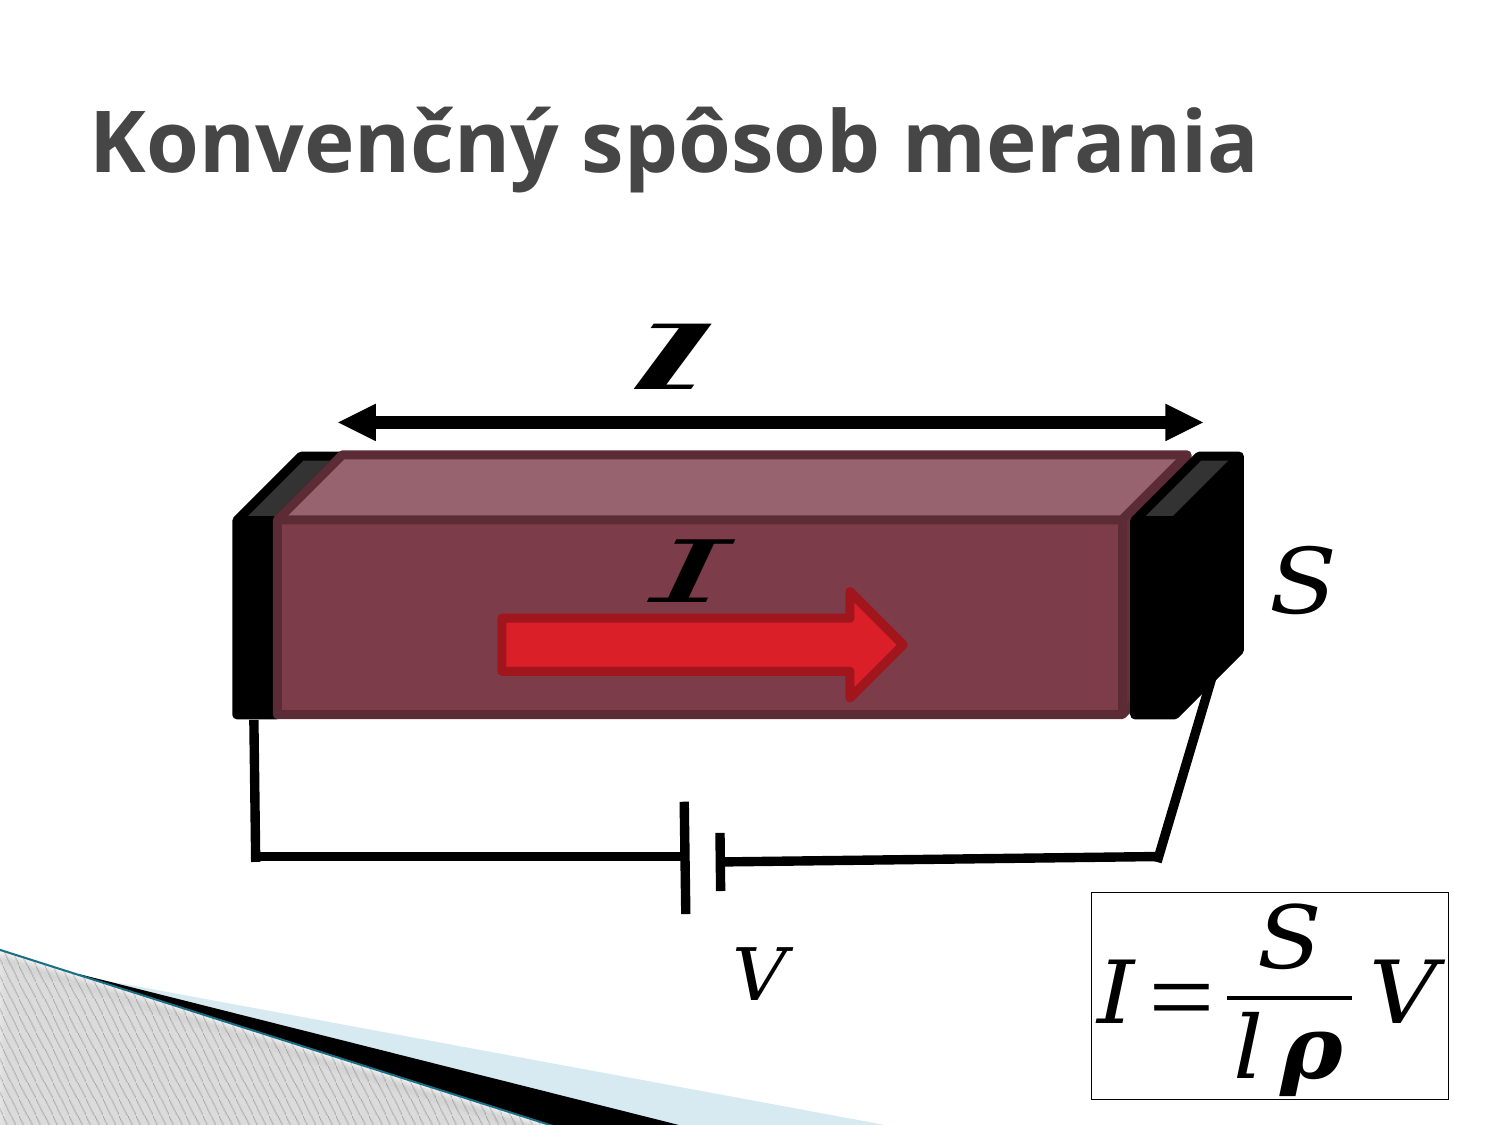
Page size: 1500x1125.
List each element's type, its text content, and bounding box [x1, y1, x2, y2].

text_box [232, 451, 338, 720]
title Konvenčný spôsob merania [75, 45, 1425, 233]
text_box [253, 714, 1158, 1019]
text_box [497, 587, 908, 703]
text_box [272, 450, 1192, 714]
text_box [1130, 451, 1244, 720]
